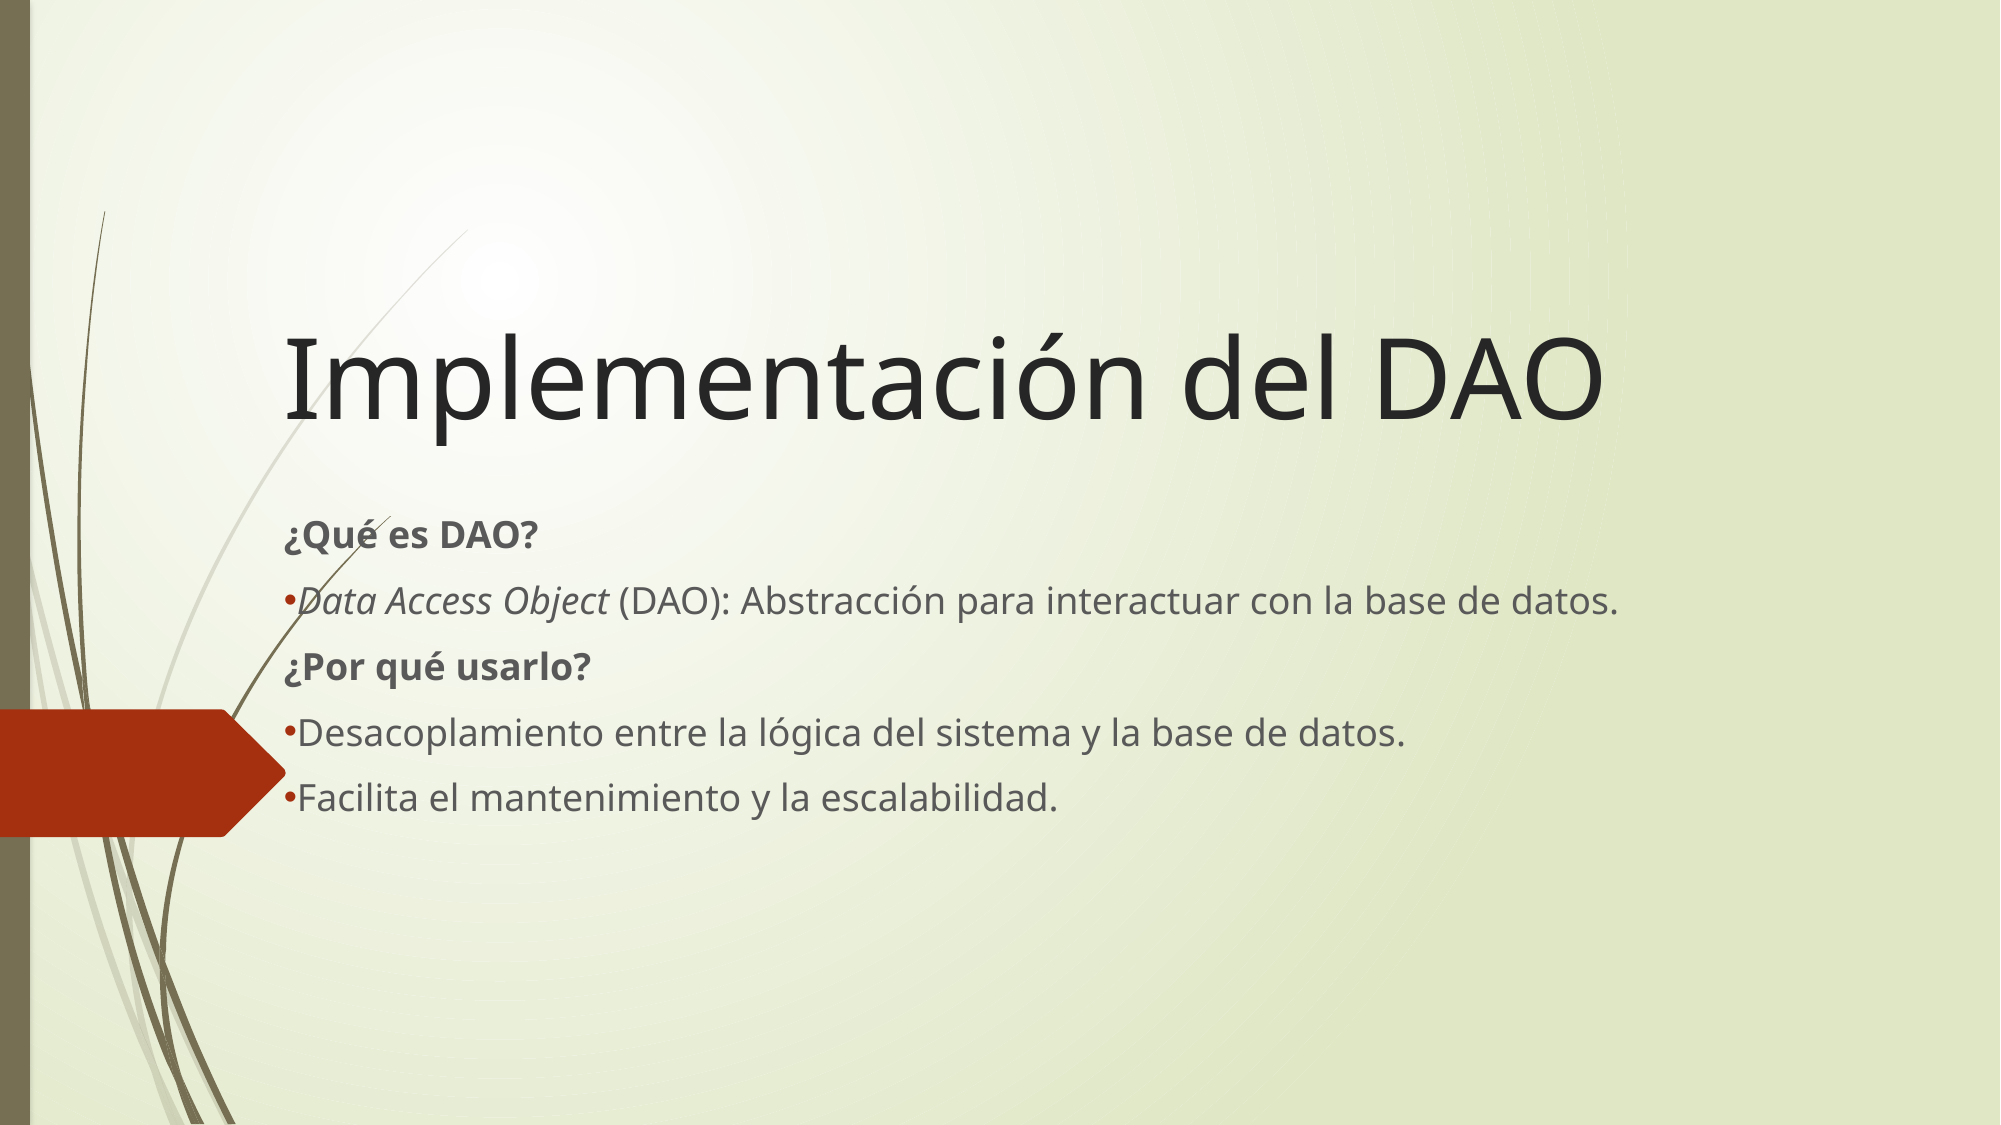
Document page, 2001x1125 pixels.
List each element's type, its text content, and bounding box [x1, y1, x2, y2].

subtitle ¿Qué es DAO? Data Access Object (DAO): Abstracción para interactuar con la base de datos. ¿Por qué usarlo? Desacoplamiento entre la lógica del sistema y la base de datos. Facilita el mantenimiento y la escalabilidad. [268, 503, 1732, 936]
title Implementación del DAO [268, 78, 1732, 450]
